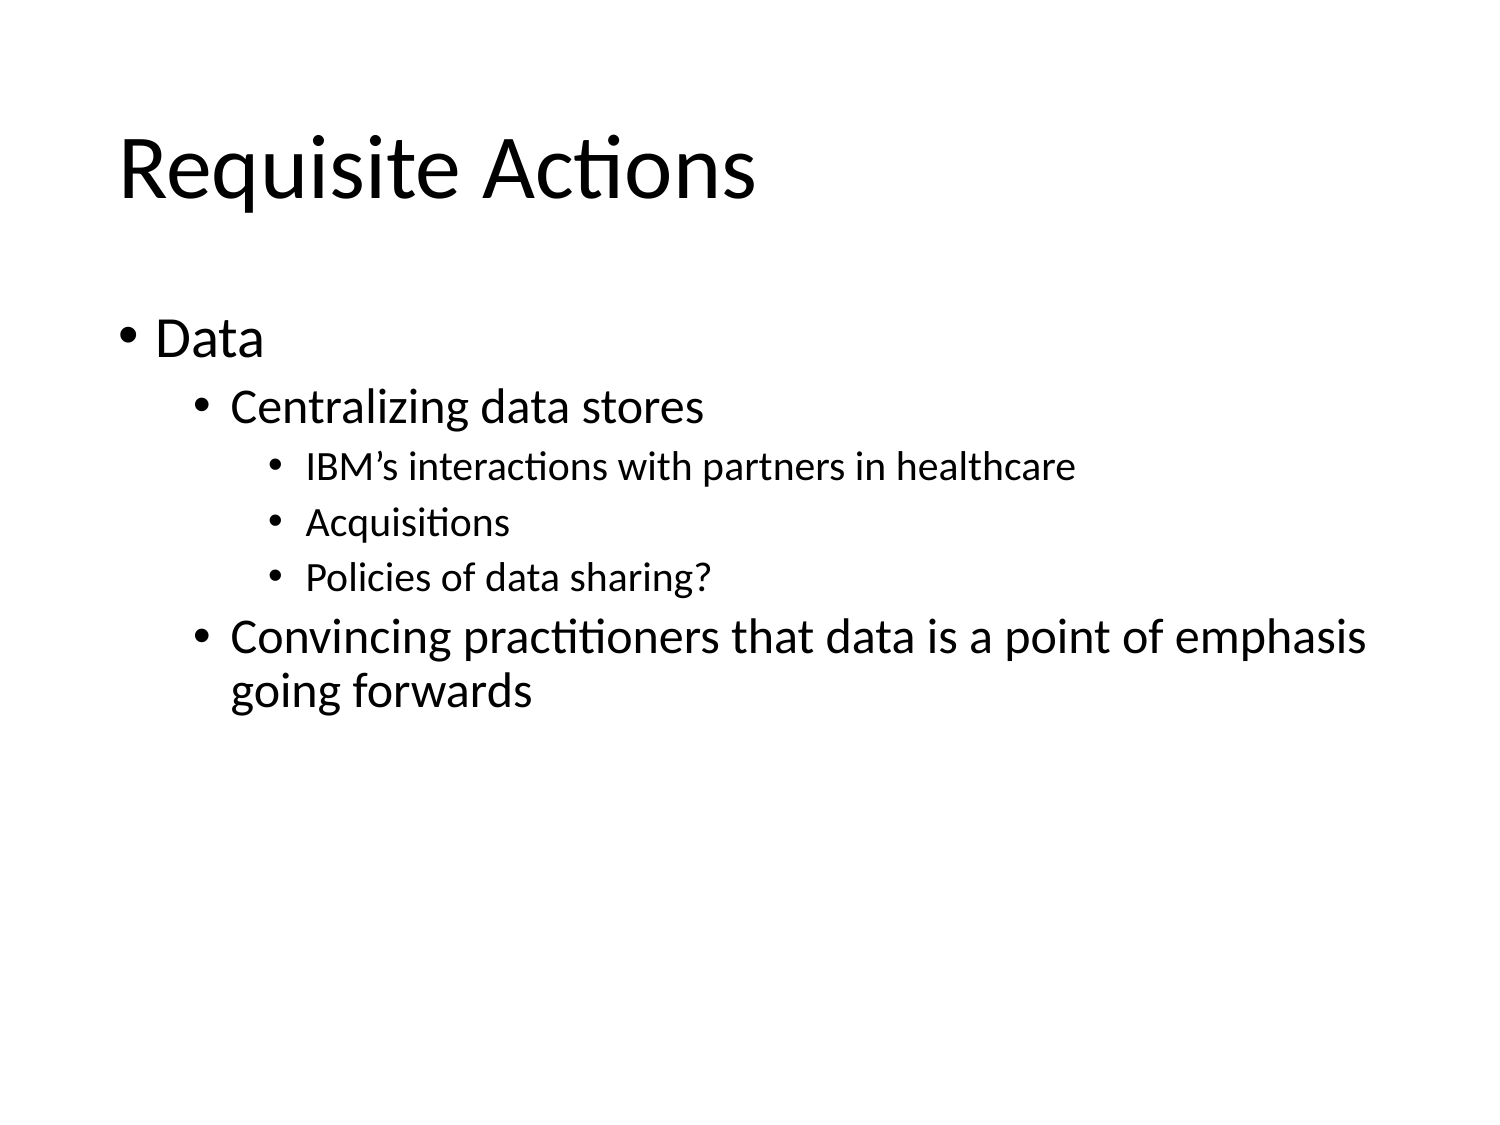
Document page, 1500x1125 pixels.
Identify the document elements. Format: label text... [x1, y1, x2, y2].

list Data Centralizing data stores IBM’s interactions with partners in healthcare Acquisitions Policies of data sharing? Convincing practitioners that data is a point of emphasis going forwards [103, 299, 1397, 1014]
title Requisite Actions [103, 59, 1397, 278]
